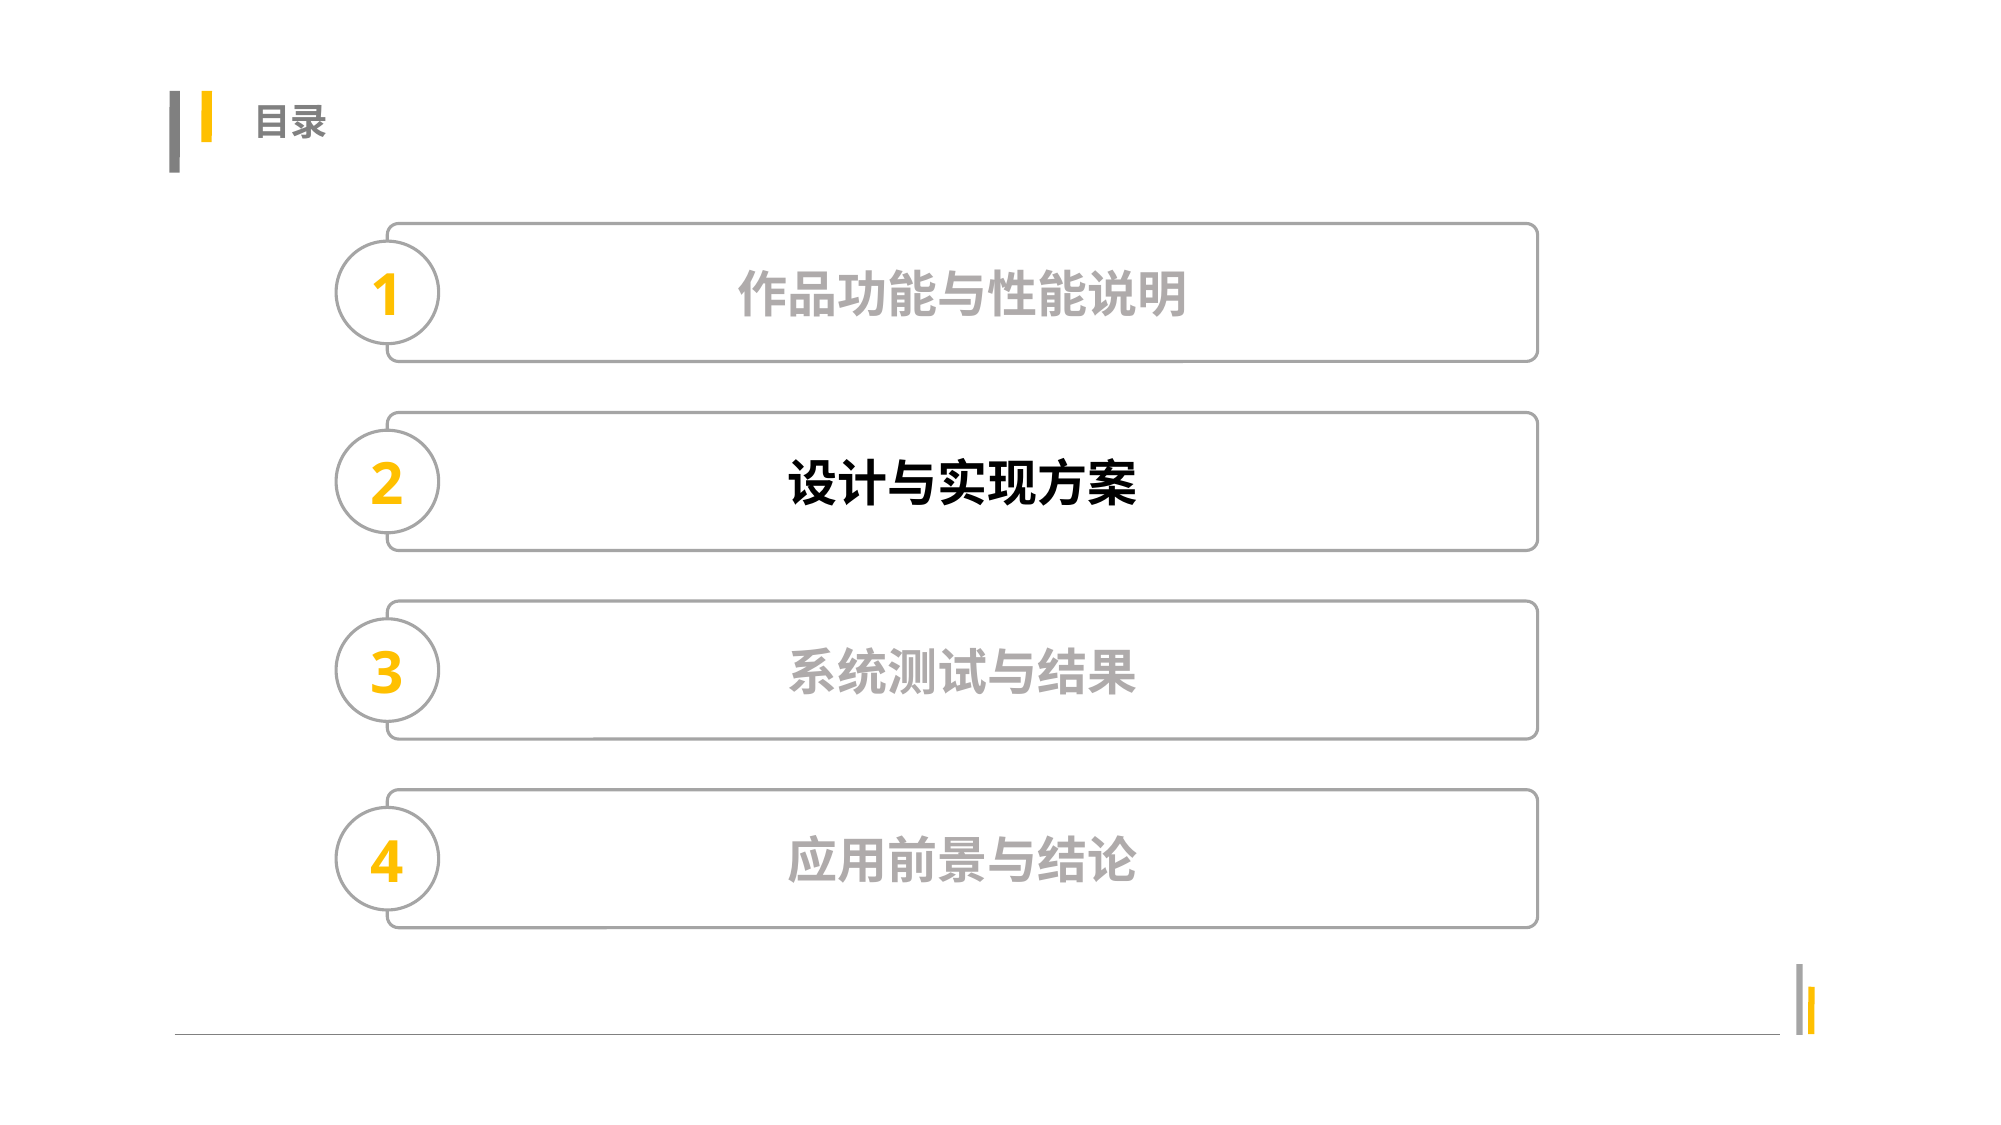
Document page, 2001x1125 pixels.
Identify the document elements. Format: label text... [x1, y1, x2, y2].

text_box 1 [336, 241, 439, 344]
text_box 设计与实现方案 [387, 412, 1538, 551]
text_box [172, 90, 177, 173]
text_box 作品功能与性能说明 [387, 223, 1538, 362]
text_box 系统测试与结果 [387, 601, 1538, 740]
text_box 应用前景与结论 [387, 789, 1538, 928]
text_box 4 [336, 807, 439, 910]
text_box [204, 90, 209, 143]
text_box 3 [336, 618, 439, 722]
text_box 2 [336, 430, 439, 533]
text_box 目录 [238, 90, 1229, 151]
